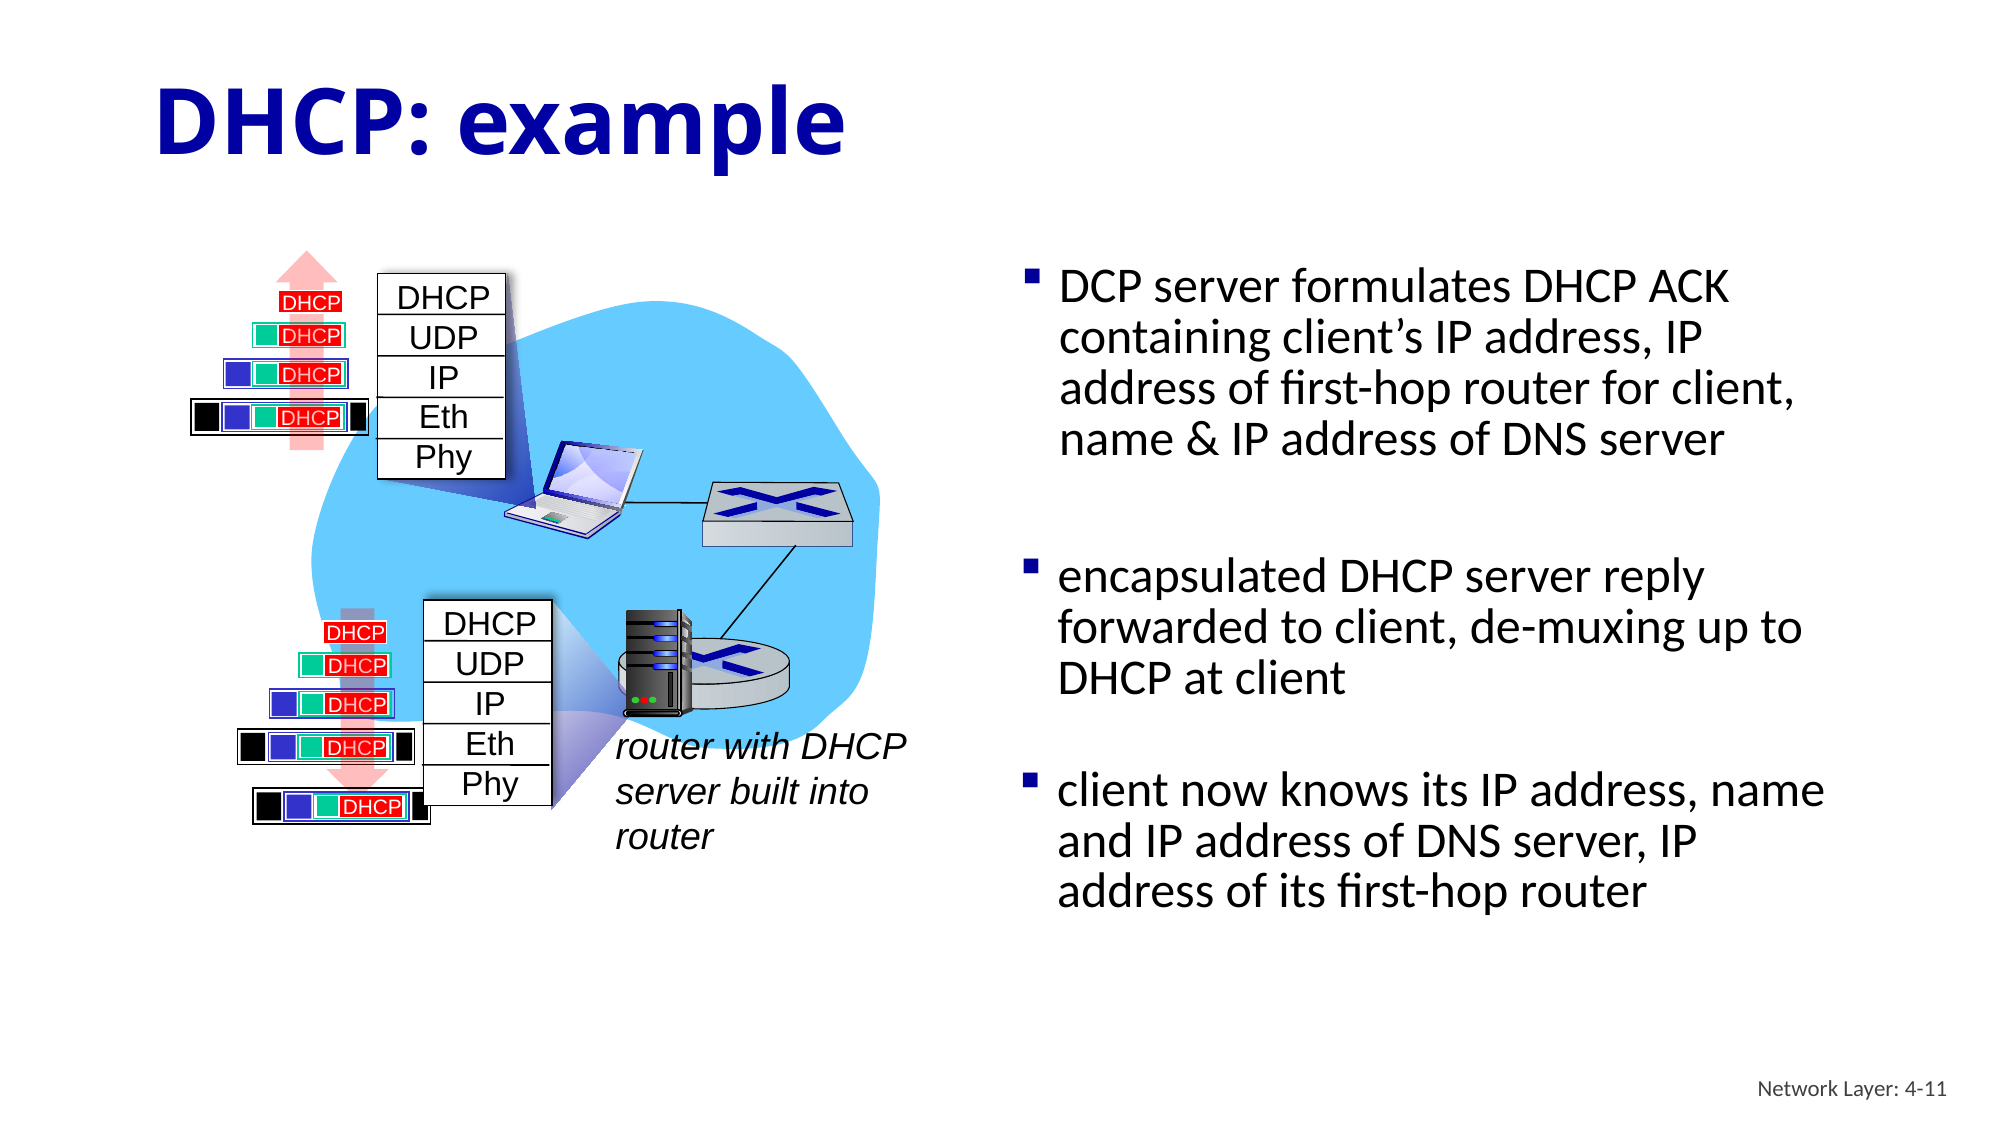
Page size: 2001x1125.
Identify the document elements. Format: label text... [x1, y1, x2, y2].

slide_number Network Layer: 4-11 [1512, 1056, 1963, 1117]
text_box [237, 608, 415, 800]
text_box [253, 786, 431, 827]
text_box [311, 612, 401, 653]
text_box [623, 610, 693, 717]
title DHCP: example [137, 51, 1863, 198]
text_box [421, 594, 638, 811]
text_box DCP server formulates DHCP ACK containing client’s IP address, IP address of first-hop router for client, name & IP address of DNS server [1005, 253, 1862, 513]
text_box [503, 440, 644, 542]
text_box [693, 638, 790, 709]
text_box router with DHCP server built into router [600, 714, 931, 865]
text_box [311, 301, 880, 722]
text_box client now knows its IP address, name and IP address of DNS server, IP address of its first-hop router [1003, 757, 1858, 982]
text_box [375, 268, 536, 509]
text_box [702, 482, 854, 547]
text_box encapsulated DHCP server reply forwarded to client, de-muxing up to DHCP at client [1004, 544, 1858, 757]
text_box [191, 250, 369, 451]
